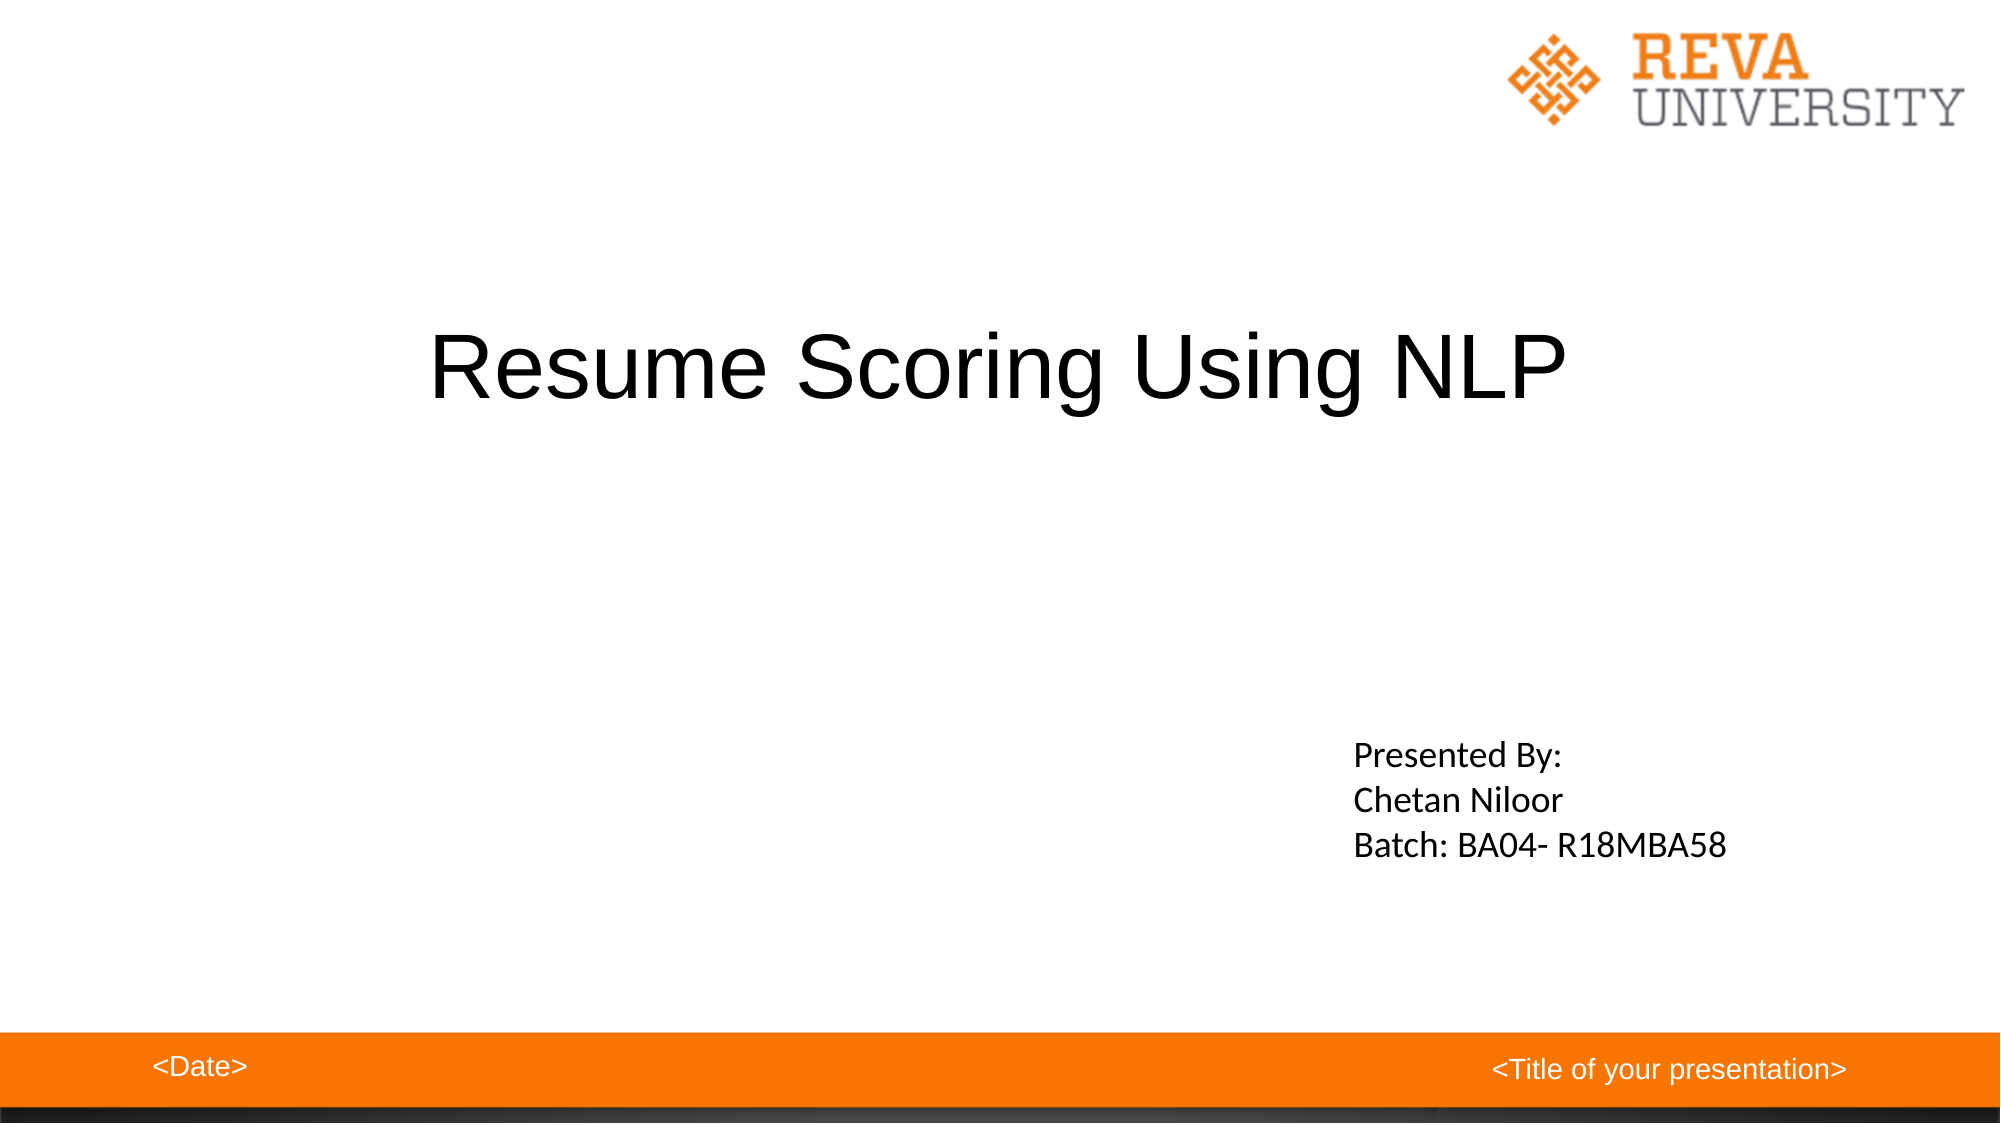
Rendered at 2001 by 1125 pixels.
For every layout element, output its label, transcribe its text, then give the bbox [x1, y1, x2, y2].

picture [1507, 15, 1988, 144]
picture [0, 1020, 2000, 1123]
text_box Presented By: Chetan Niloor Batch: BA04- R18MBA58 [1338, 723, 1809, 873]
slide_number <Date> [137, 1039, 588, 1100]
footer <Title of your presentation> [1187, 1042, 1863, 1103]
title Resume Scoring Using NLP [249, 184, 1750, 576]
